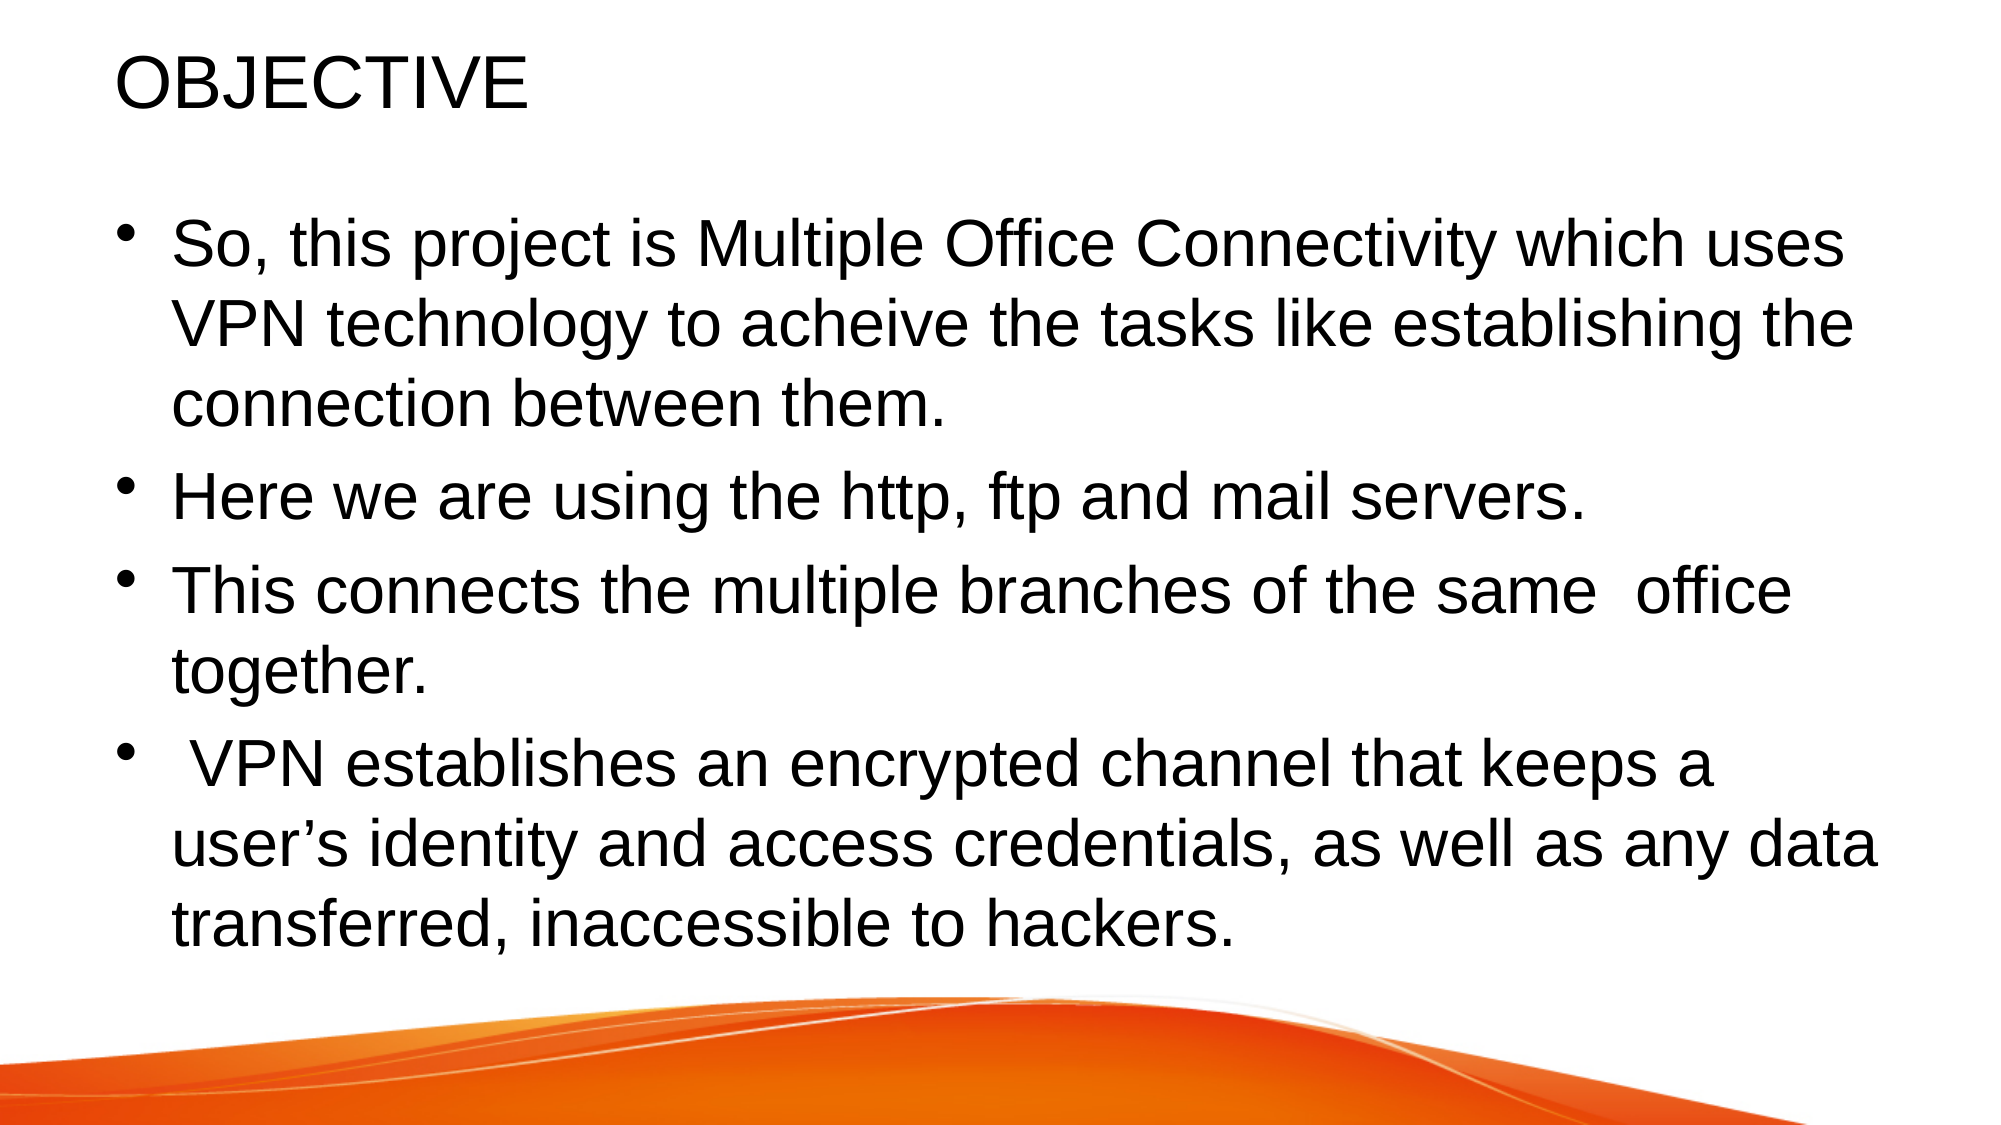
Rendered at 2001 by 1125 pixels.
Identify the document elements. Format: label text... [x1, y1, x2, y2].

title OBJECTIVE [99, 30, 1901, 127]
list So, this project is Multiple Office Connectivity which uses VPN technology to acheive the tasks like establishing the connection between them. Here we are using the http, ftp and mail servers. This connects the multiple branches of the same office together. VPN establishes an encrypted channel that keeps a user’s identity and access credentials, as well as any data transferred, inaccessible to hackers. [99, 192, 1901, 1006]
picture [0, 0, 2000, 1125]
